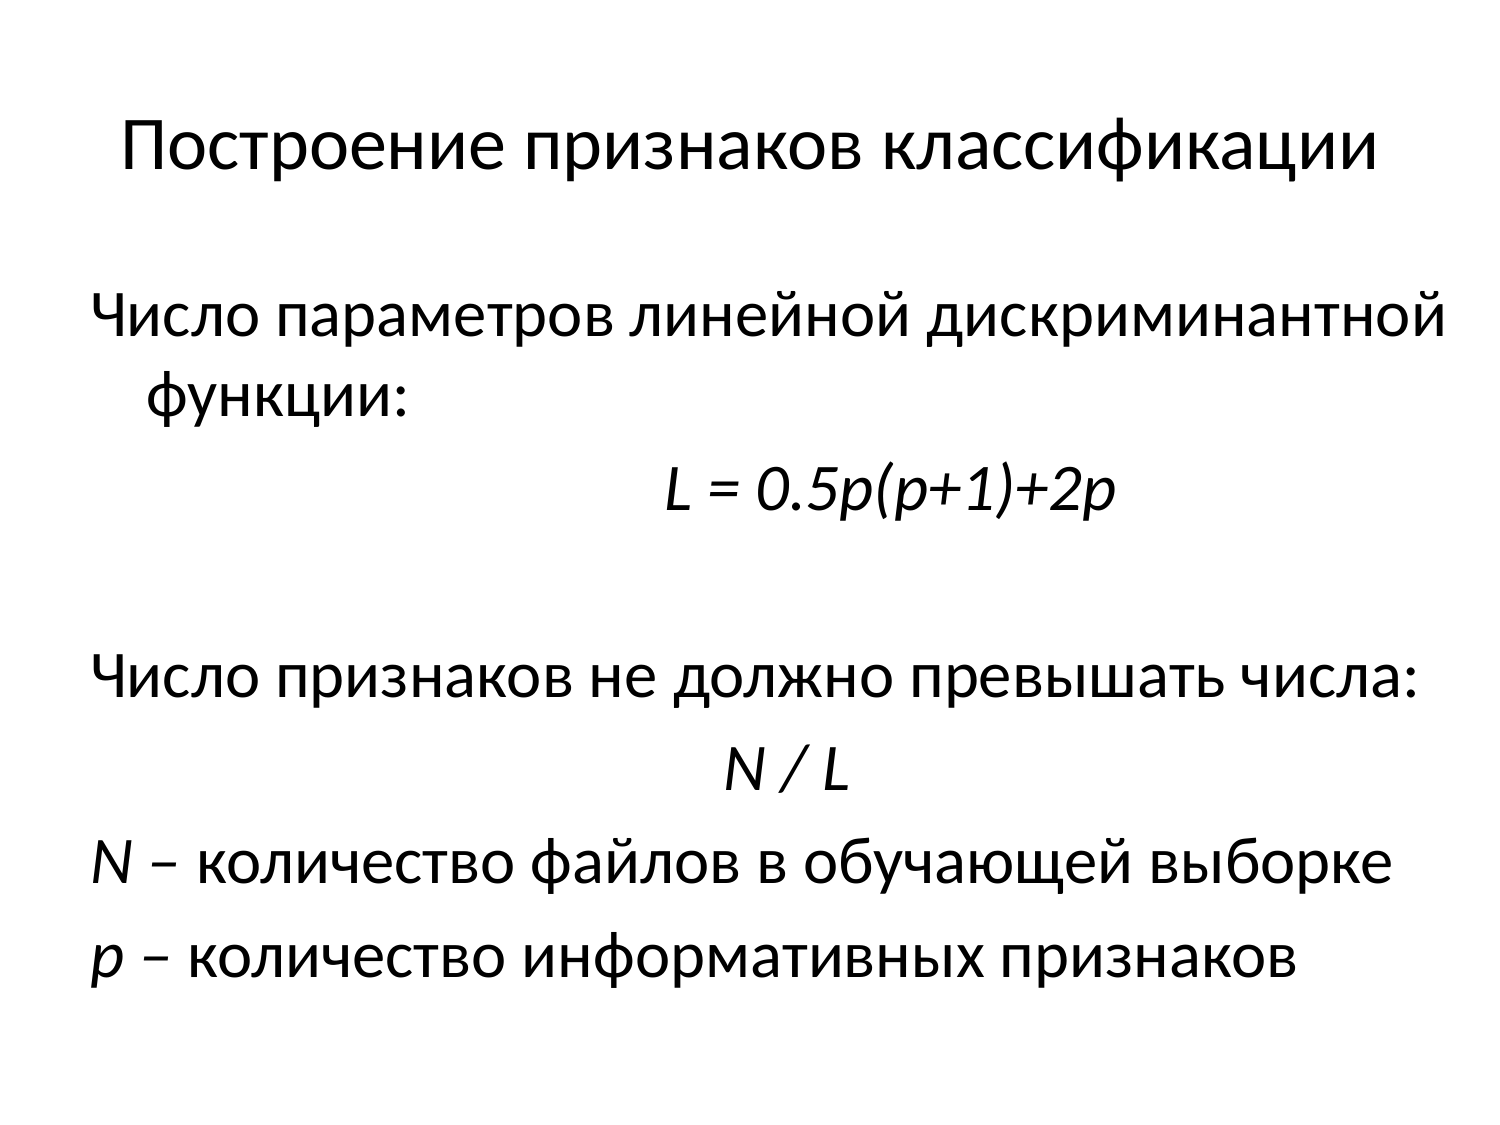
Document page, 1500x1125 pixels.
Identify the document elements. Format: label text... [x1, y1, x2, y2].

list Число параметров линейной дискриминантной функции: L = 0.5p(p+1)+2p Число признаков не должно превышать числа: N / L N – количество файлов в обучающей выборке p – количество информативных признаков [75, 262, 1500, 1005]
title Построение признаков классификации [75, 45, 1425, 233]
